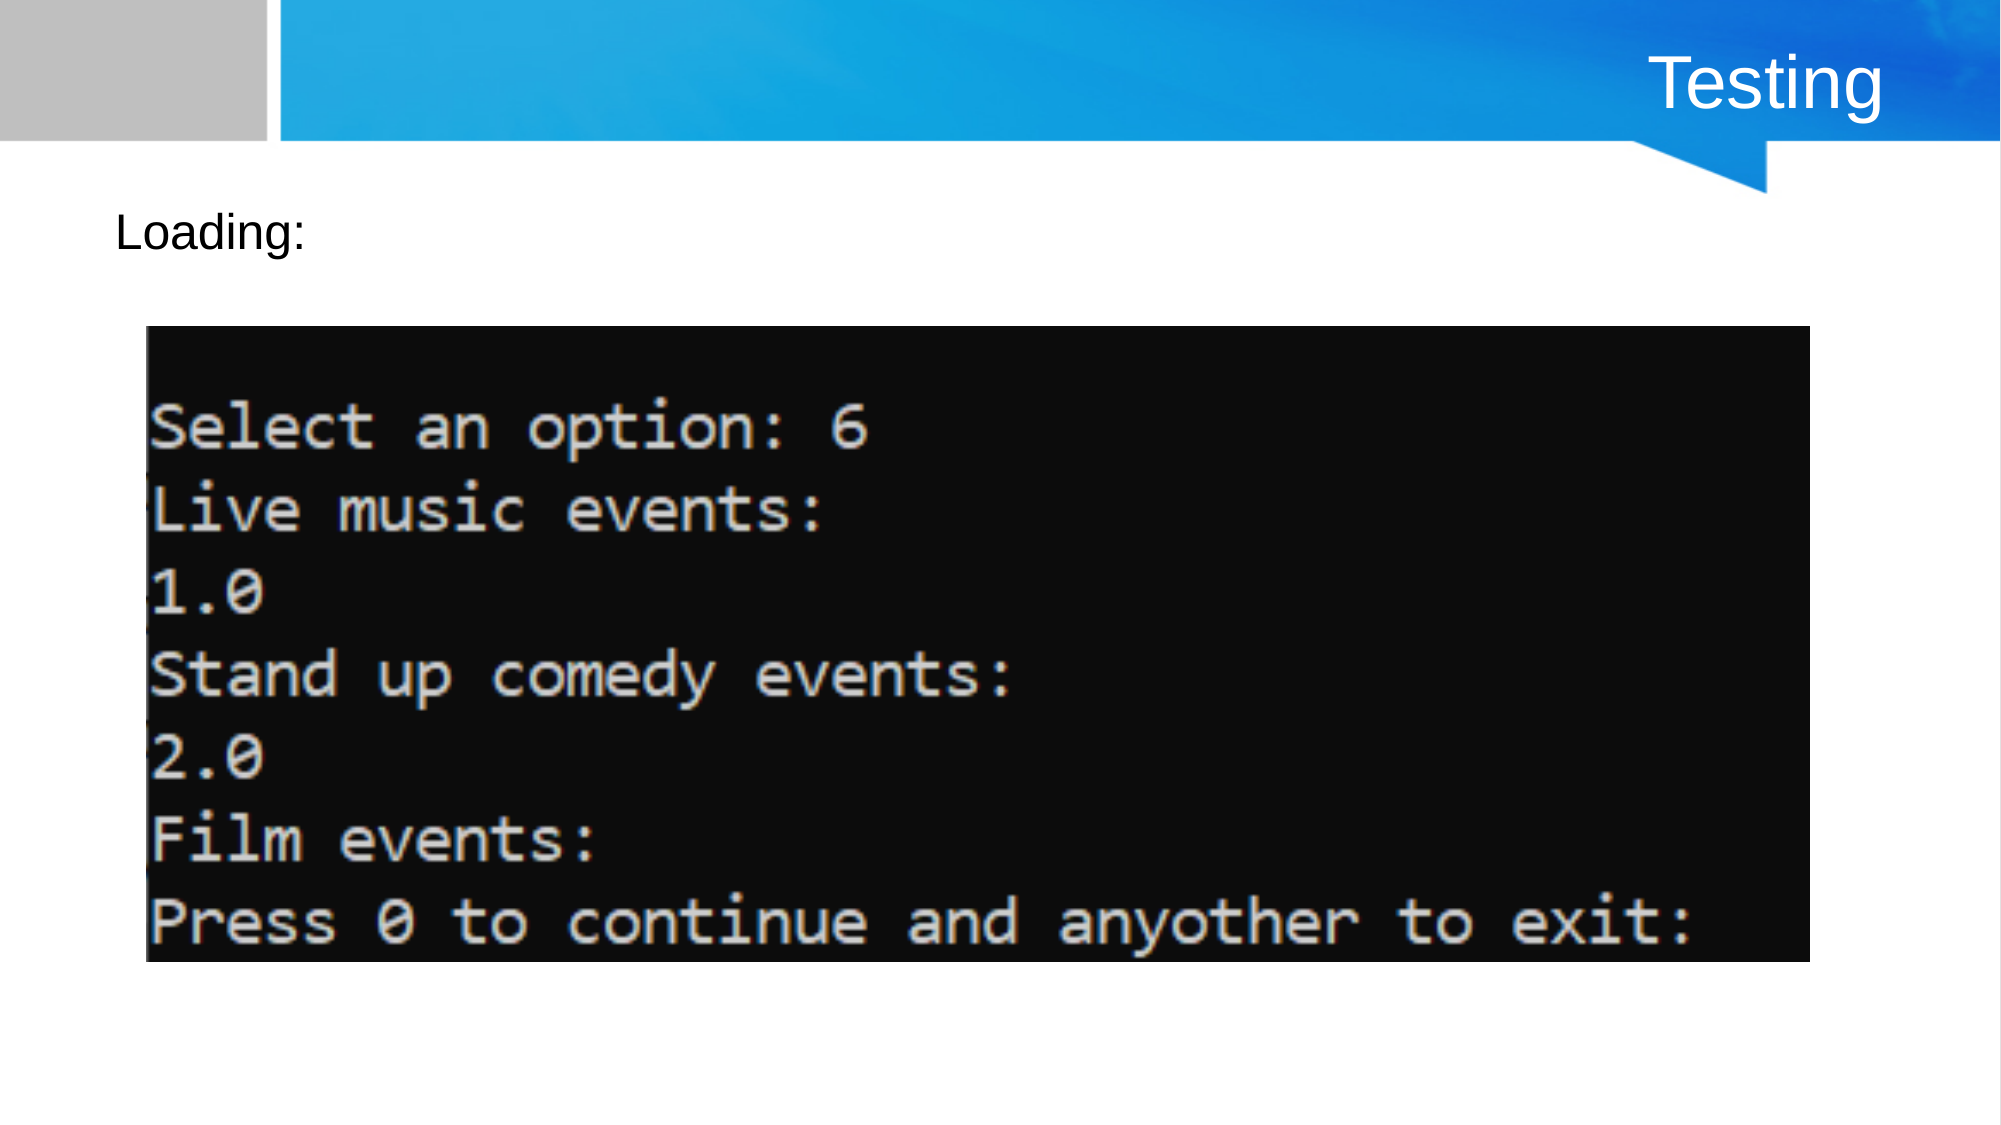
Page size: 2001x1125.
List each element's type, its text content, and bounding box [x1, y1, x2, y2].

title Testing [99, 30, 1901, 127]
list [146, 326, 1810, 963]
list Loading: [99, 192, 984, 1006]
picture [0, 0, 2001, 1125]
